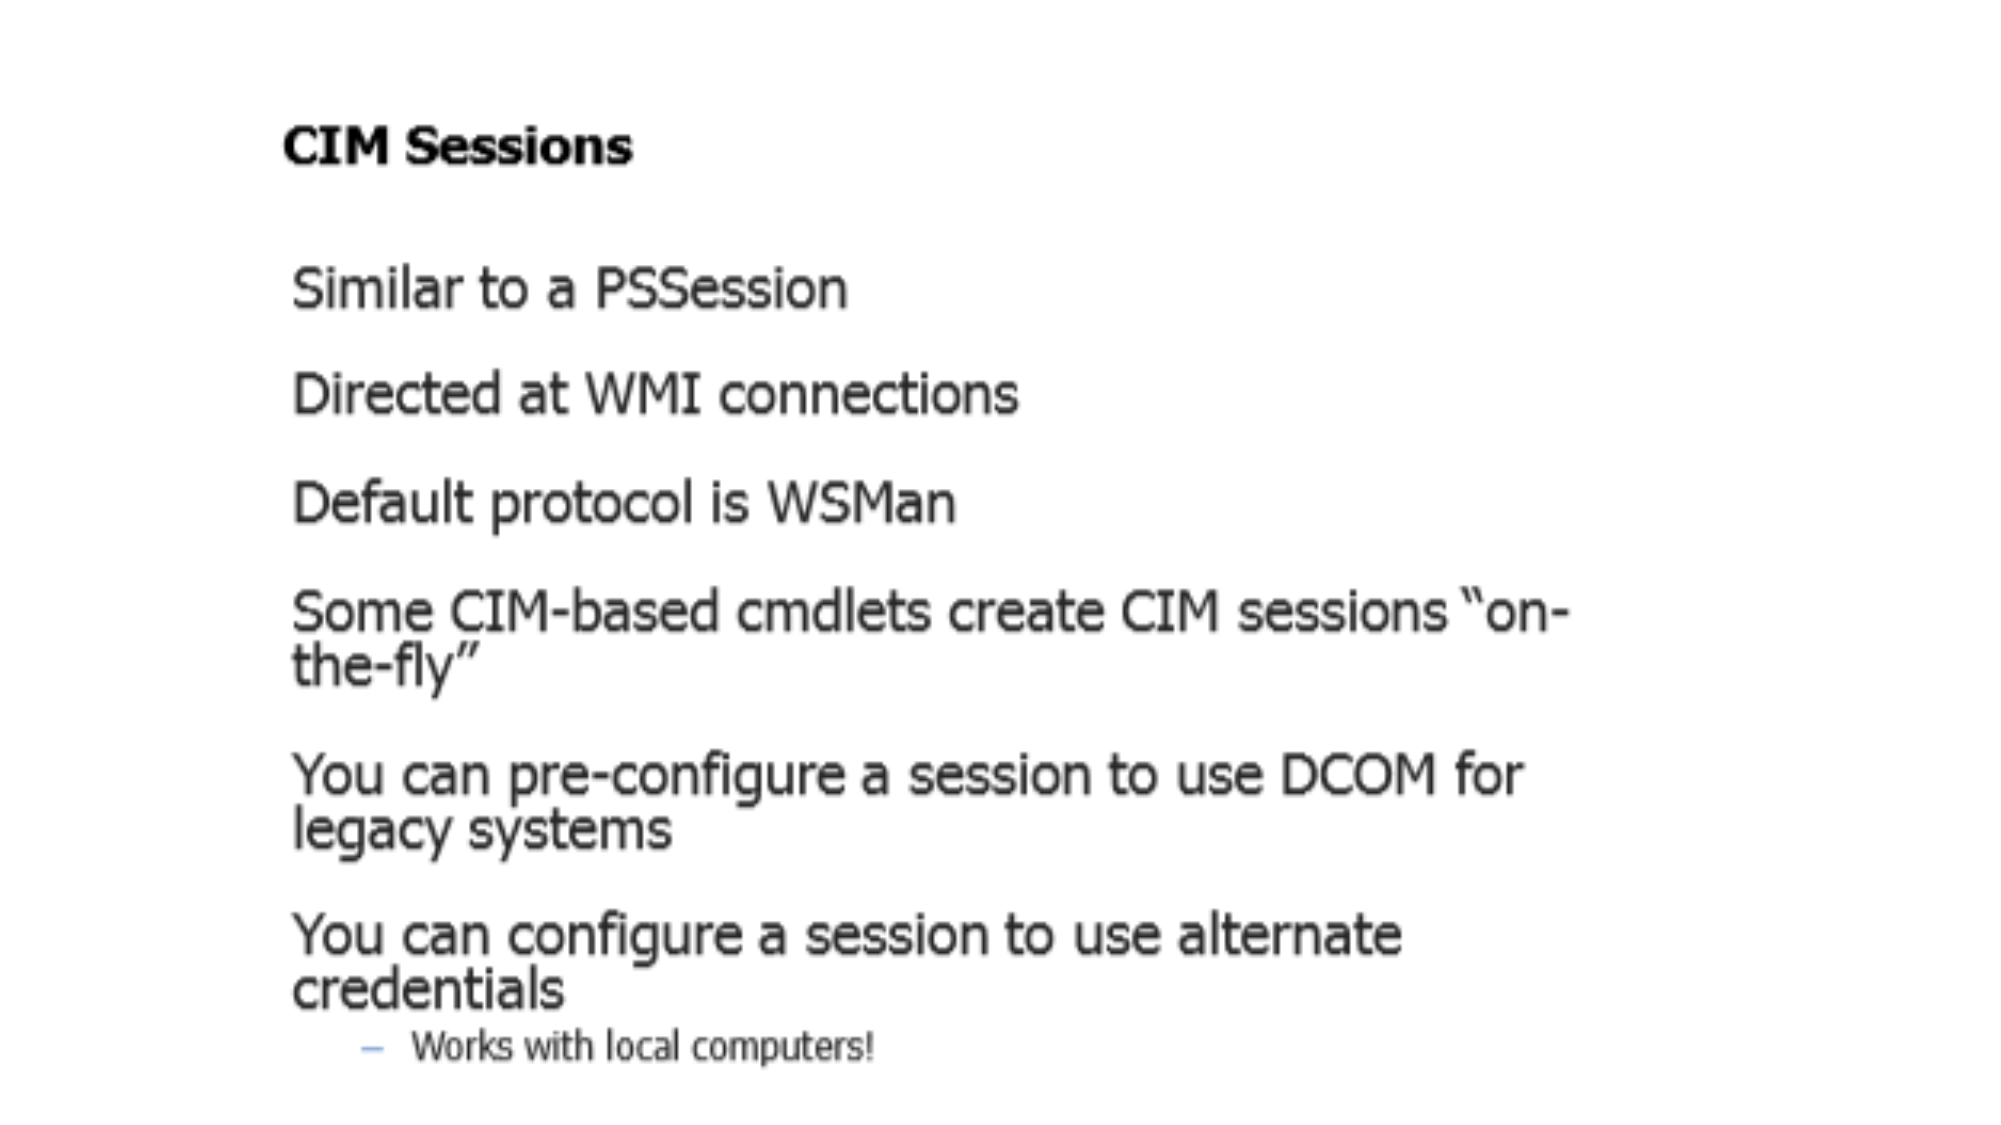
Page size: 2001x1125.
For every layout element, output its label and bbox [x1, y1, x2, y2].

picture [244, 88, 1703, 1112]
